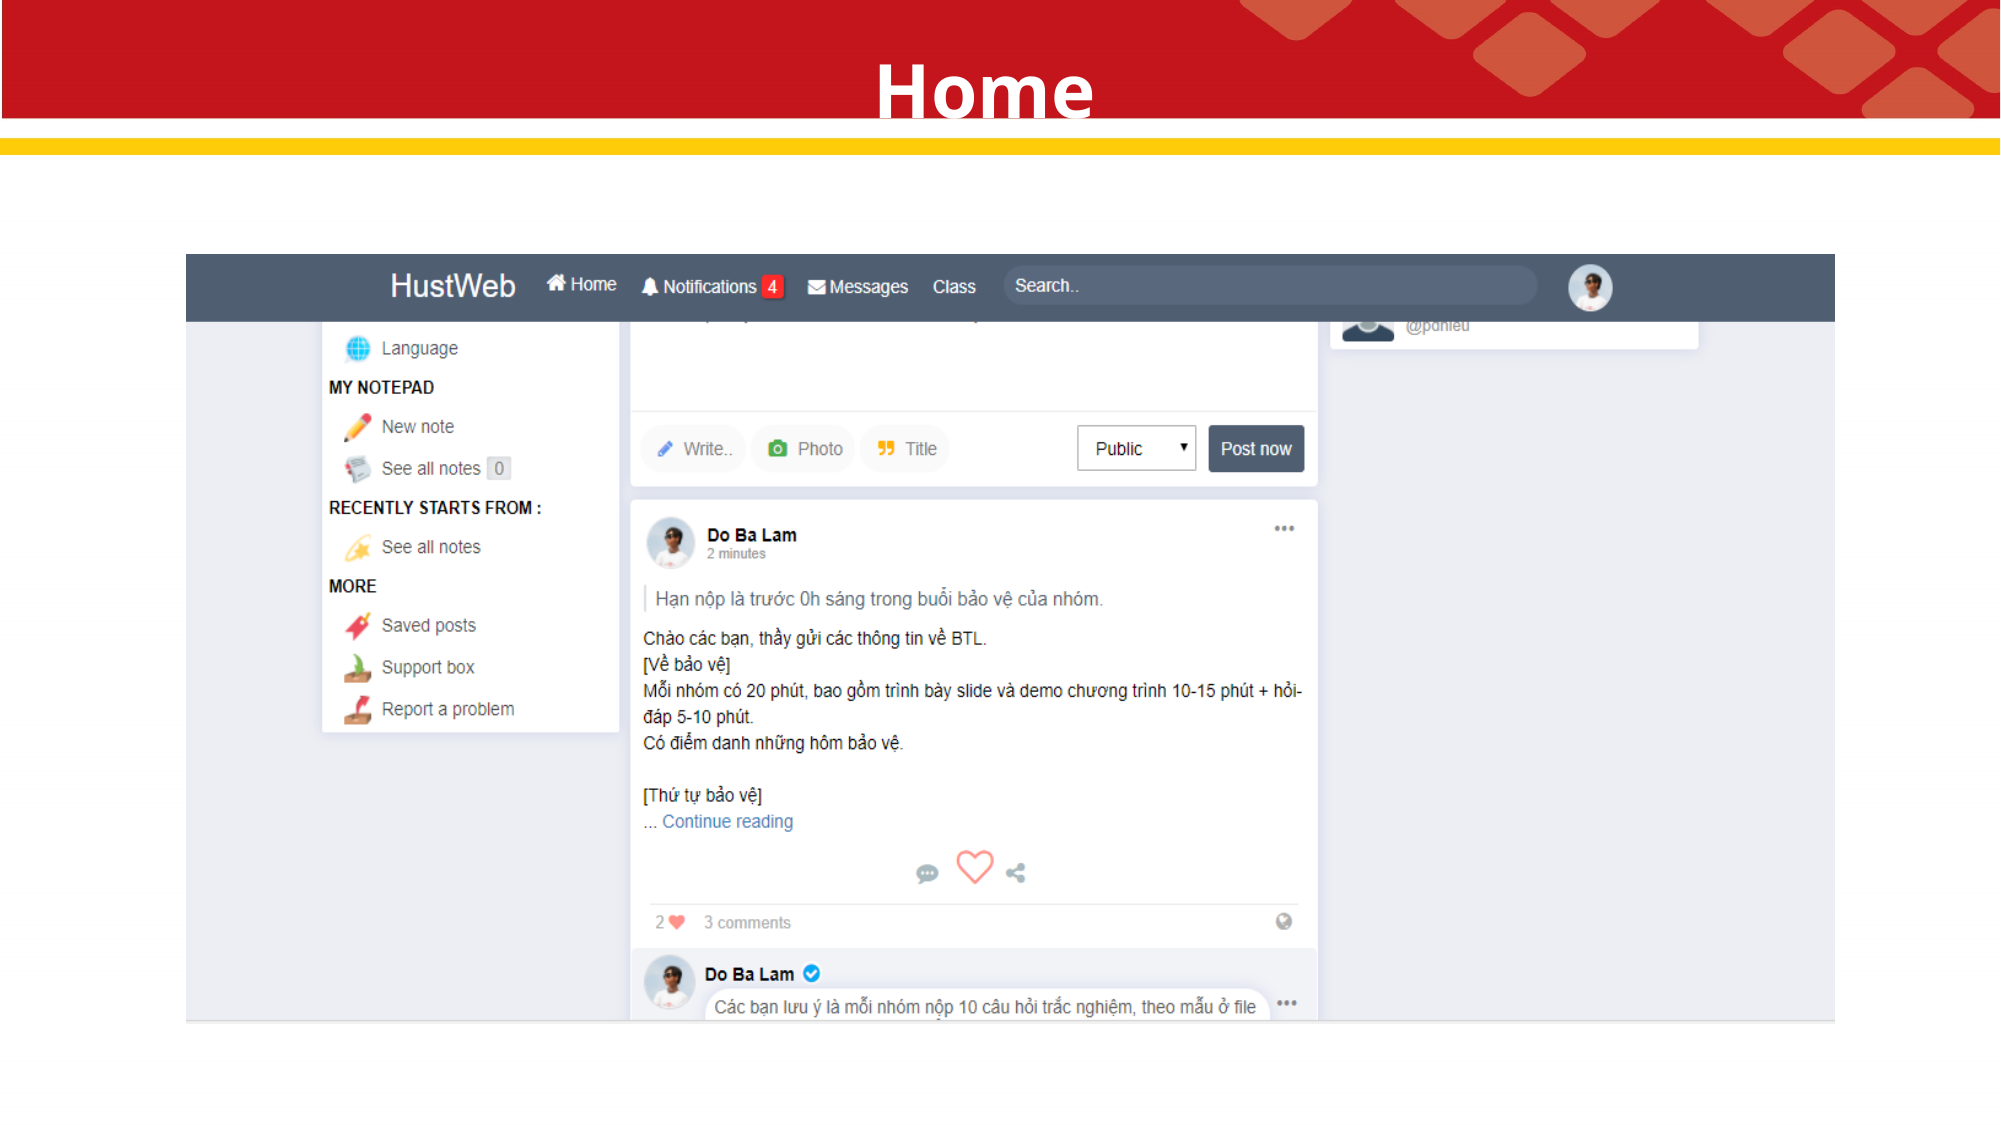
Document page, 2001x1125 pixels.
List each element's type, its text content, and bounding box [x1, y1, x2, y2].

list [186, 254, 1835, 1024]
picture [0, 0, 2001, 1125]
title Home [106, 0, 1863, 204]
